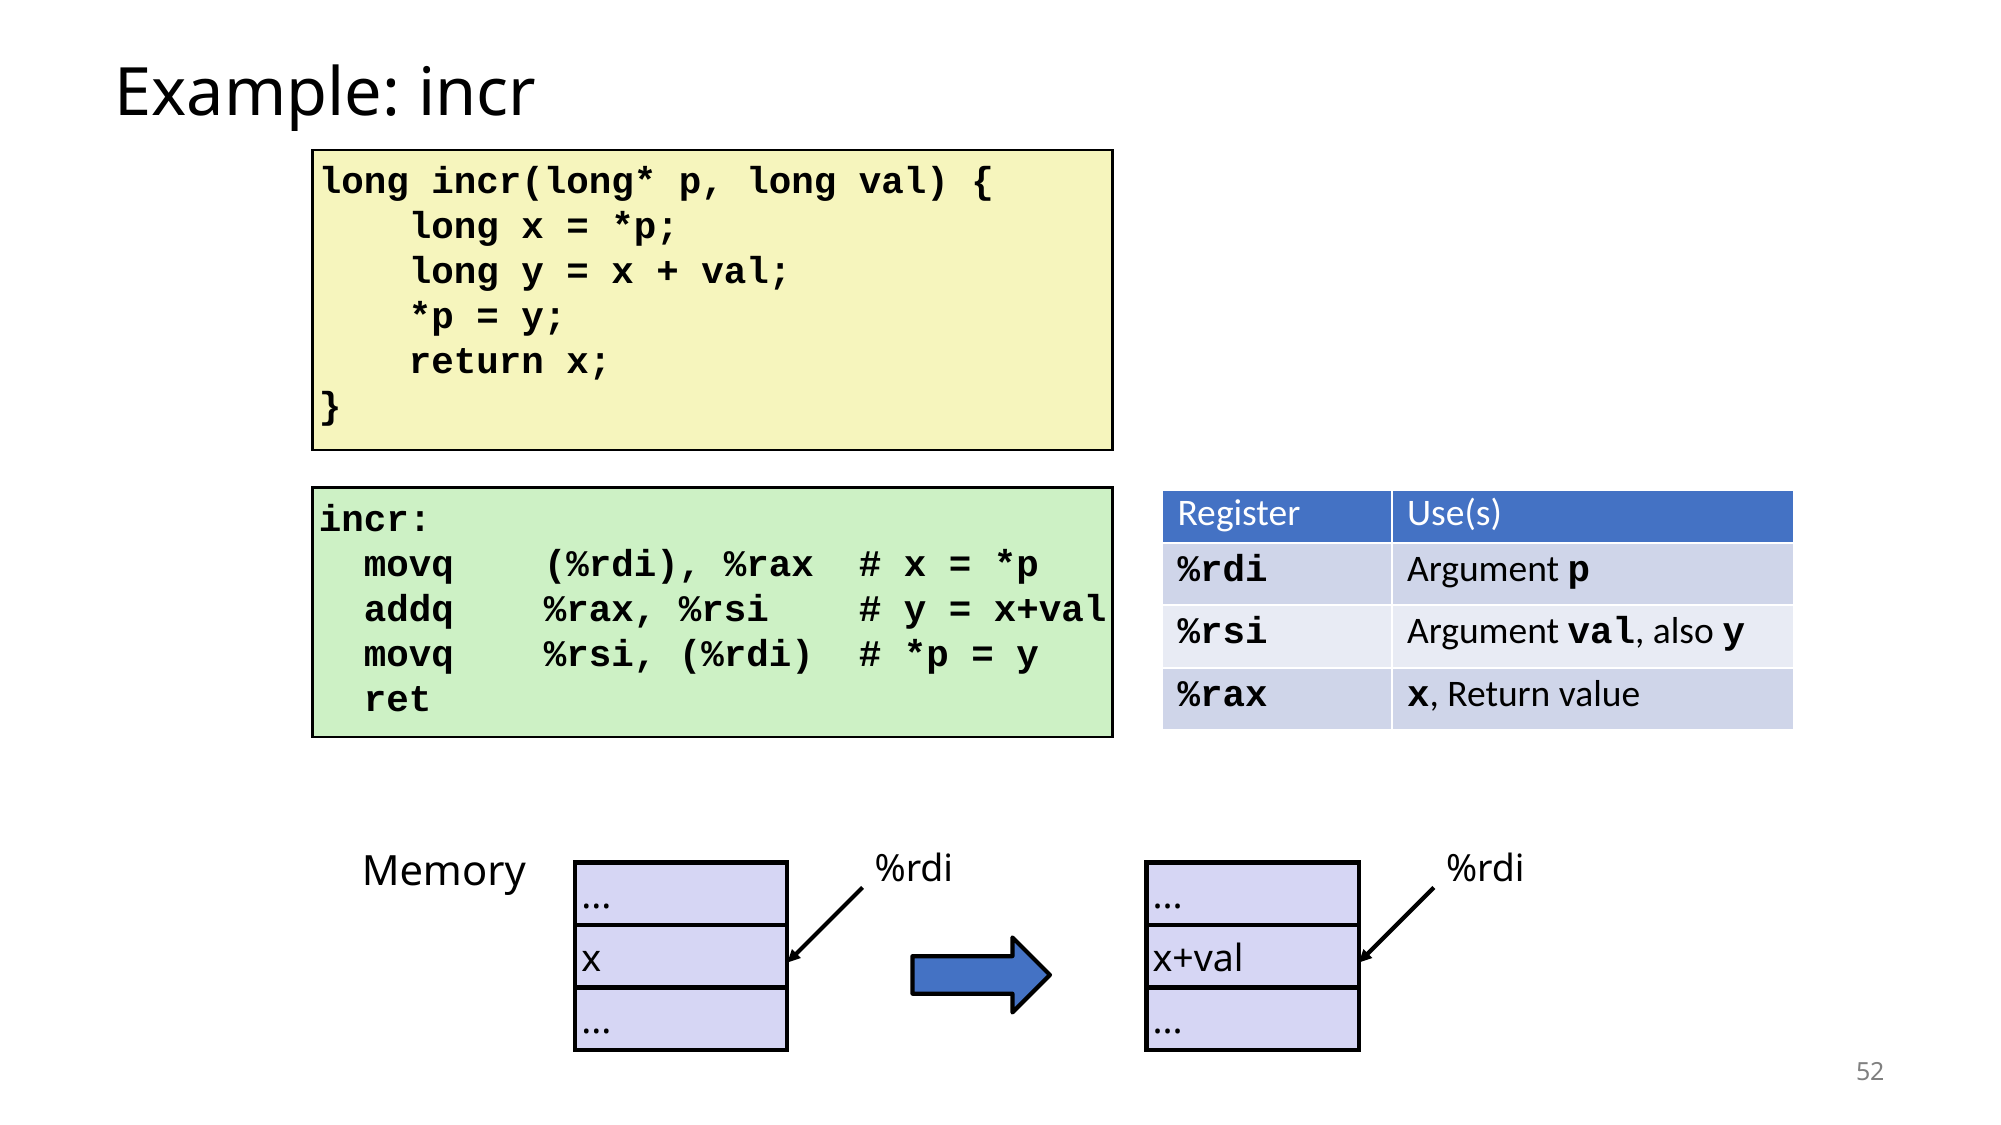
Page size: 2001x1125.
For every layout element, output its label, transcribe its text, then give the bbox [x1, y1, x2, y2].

text_box ... [1146, 862, 1359, 925]
text_box long incr(long* p, long val) { long x = *p; long y = x + val; *p = y; return x; } [312, 149, 1113, 450]
text_box incr: movq (%rdi), %rax # x = *p addq %rax, %rsi # y = x+val movq %rsi, (%rdi) # *p = y ret [312, 487, 1113, 738]
slide_number 52 [1749, 1042, 1900, 1103]
table_cell Argument val, also y [1393, 606, 1793, 667]
table_cell %rdi [1163, 544, 1391, 604]
table_cell x, Return value [1393, 669, 1793, 729]
table_cell %rax [1163, 669, 1391, 729]
text_box Memory [355, 837, 533, 901]
table_cell %rsi [1163, 606, 1391, 667]
text_box [1358, 887, 1435, 963]
text_box [787, 887, 863, 963]
text_box [912, 937, 1050, 1013]
text_box ... [1146, 987, 1359, 1050]
text_box ... [574, 987, 788, 1050]
table_header Use(s) [1393, 491, 1793, 542]
text_box x [574, 925, 788, 987]
text_box ... [574, 862, 788, 925]
table_cell Argument p [1393, 544, 1793, 604]
text_box %rdi [868, 837, 960, 895]
table_header Register [1163, 491, 1391, 542]
text_box %rdi [1439, 837, 1532, 895]
text_box x+val [1146, 925, 1359, 987]
title Example: incr [99, 37, 1900, 150]
